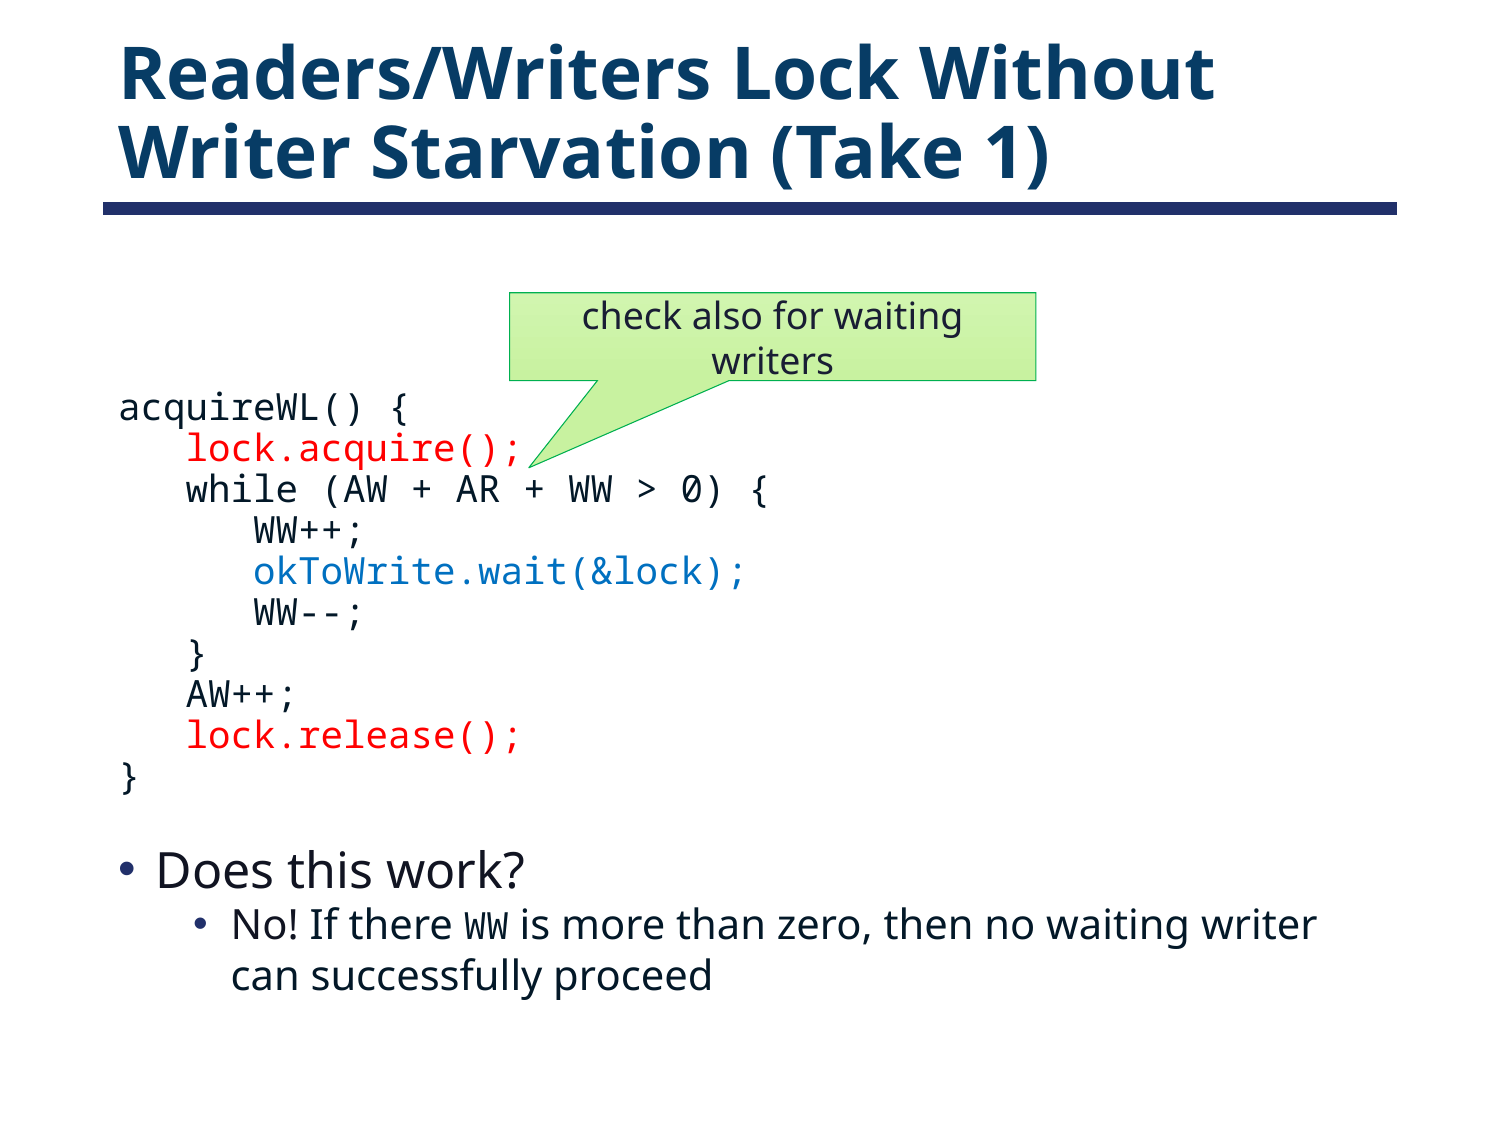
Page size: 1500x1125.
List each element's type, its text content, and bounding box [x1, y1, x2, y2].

list acquireWL() { lock.acquire(); while (AW + AR + WW > 0) { WW++; okToWrite.wait(&lock); WW--; } AW++; lock.release(); } Does this work? No! If there WW is more than zero, then no waiting writer can successfully proceed [103, 380, 1397, 1091]
title Readers/Writers Lock Without Writer Starvation (Take 1) [103, 34, 1397, 197]
text_box check also for waiting writers [509, 292, 1037, 469]
